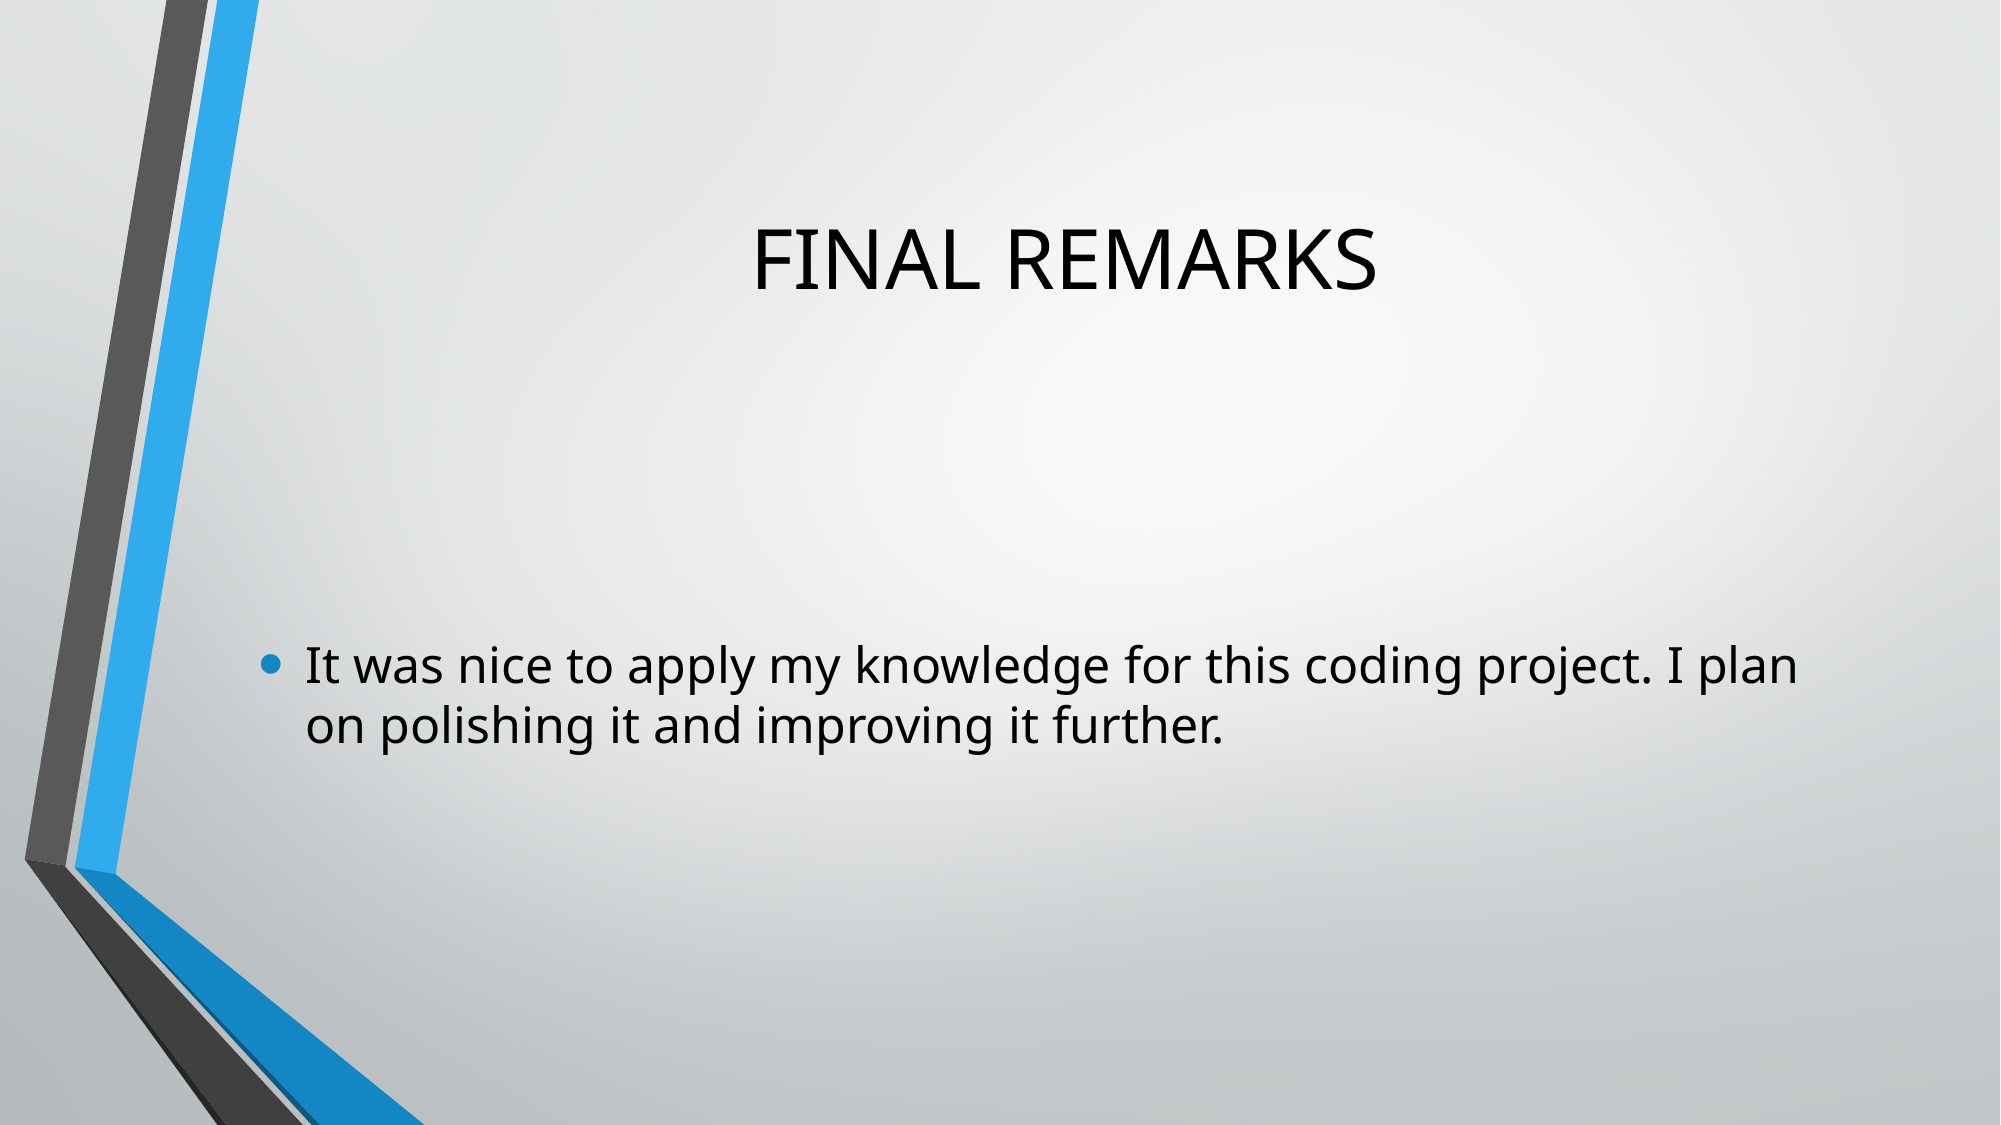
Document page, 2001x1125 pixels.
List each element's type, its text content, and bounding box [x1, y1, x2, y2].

list It was nice to apply my knowledge for this coding project. I plan on polishing it and improving it further. [243, 437, 1887, 950]
title FINAL REMARKS [243, 112, 1887, 400]
